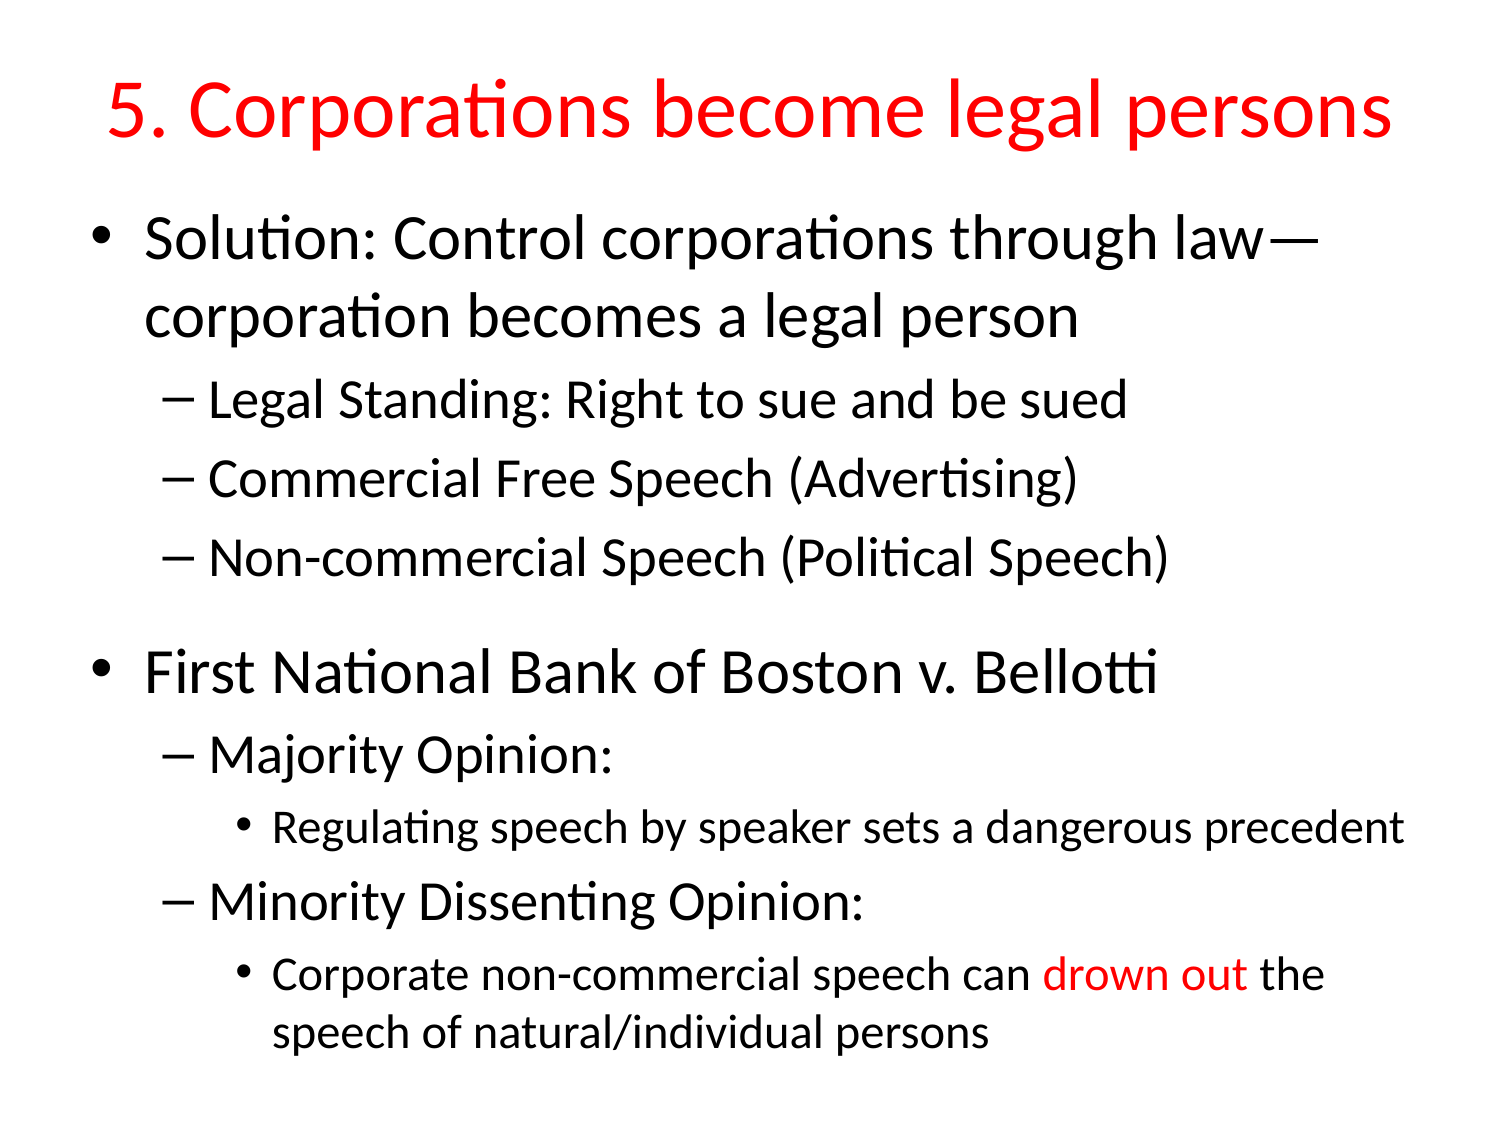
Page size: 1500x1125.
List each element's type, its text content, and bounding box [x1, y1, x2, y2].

list Solution: Control corporations through law—corporation becomes a legal person Legal Standing: Right to sue and be sued Commercial Free Speech (Advertising) Non-commercial Speech (Political Speech) First National Bank of Boston v. Bellotti Majority Opinion: Regulating speech by speaker sets a dangerous precedent Minority Dissenting Opinion: Corporate non-commercial speech can drown out the speech of natural/individual persons [75, 187, 1425, 1088]
title 5. Corporations become legal persons [75, 45, 1425, 163]
